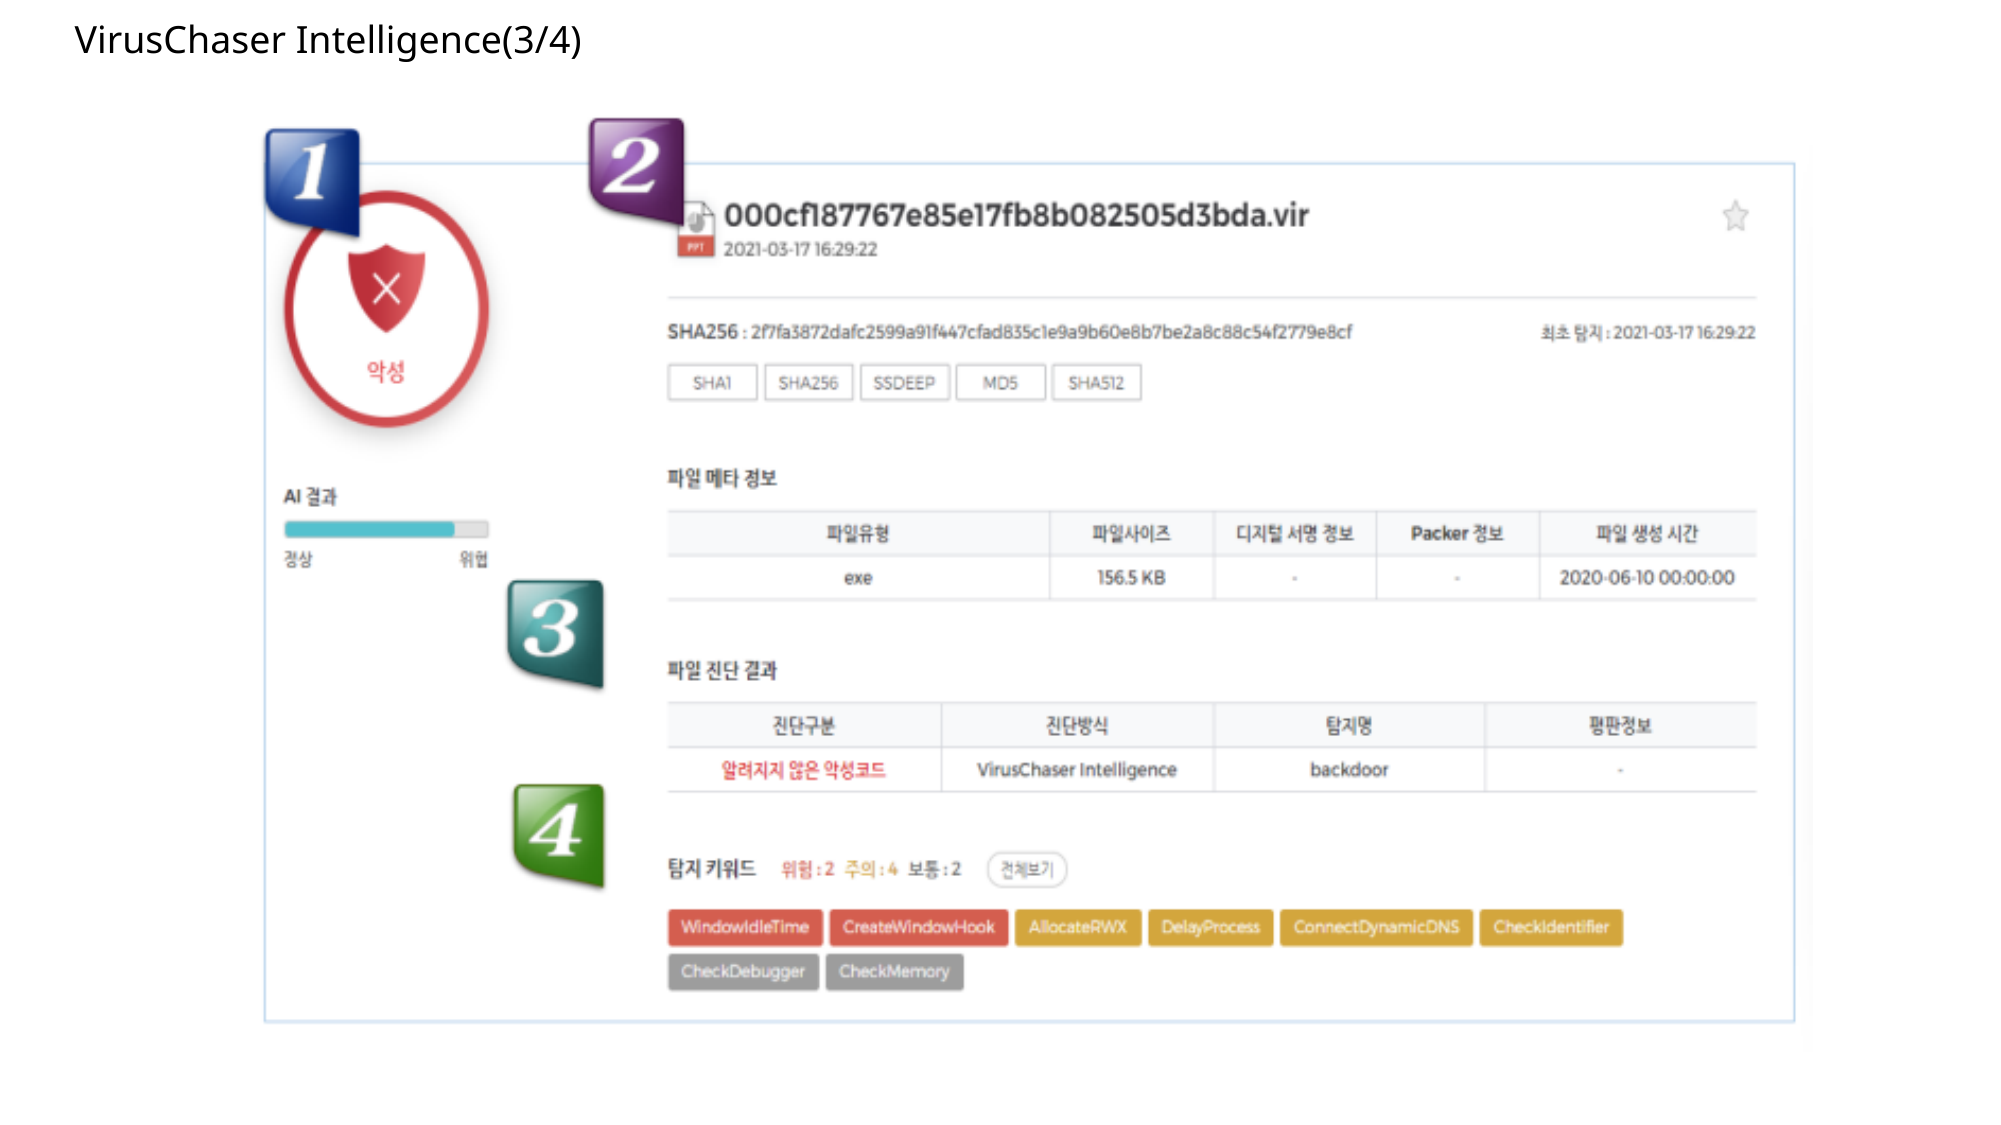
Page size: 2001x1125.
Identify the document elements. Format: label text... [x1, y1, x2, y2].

picture [241, 105, 1813, 1053]
text_box VirusChaser Intelligence(3/4) [59, 8, 598, 69]
